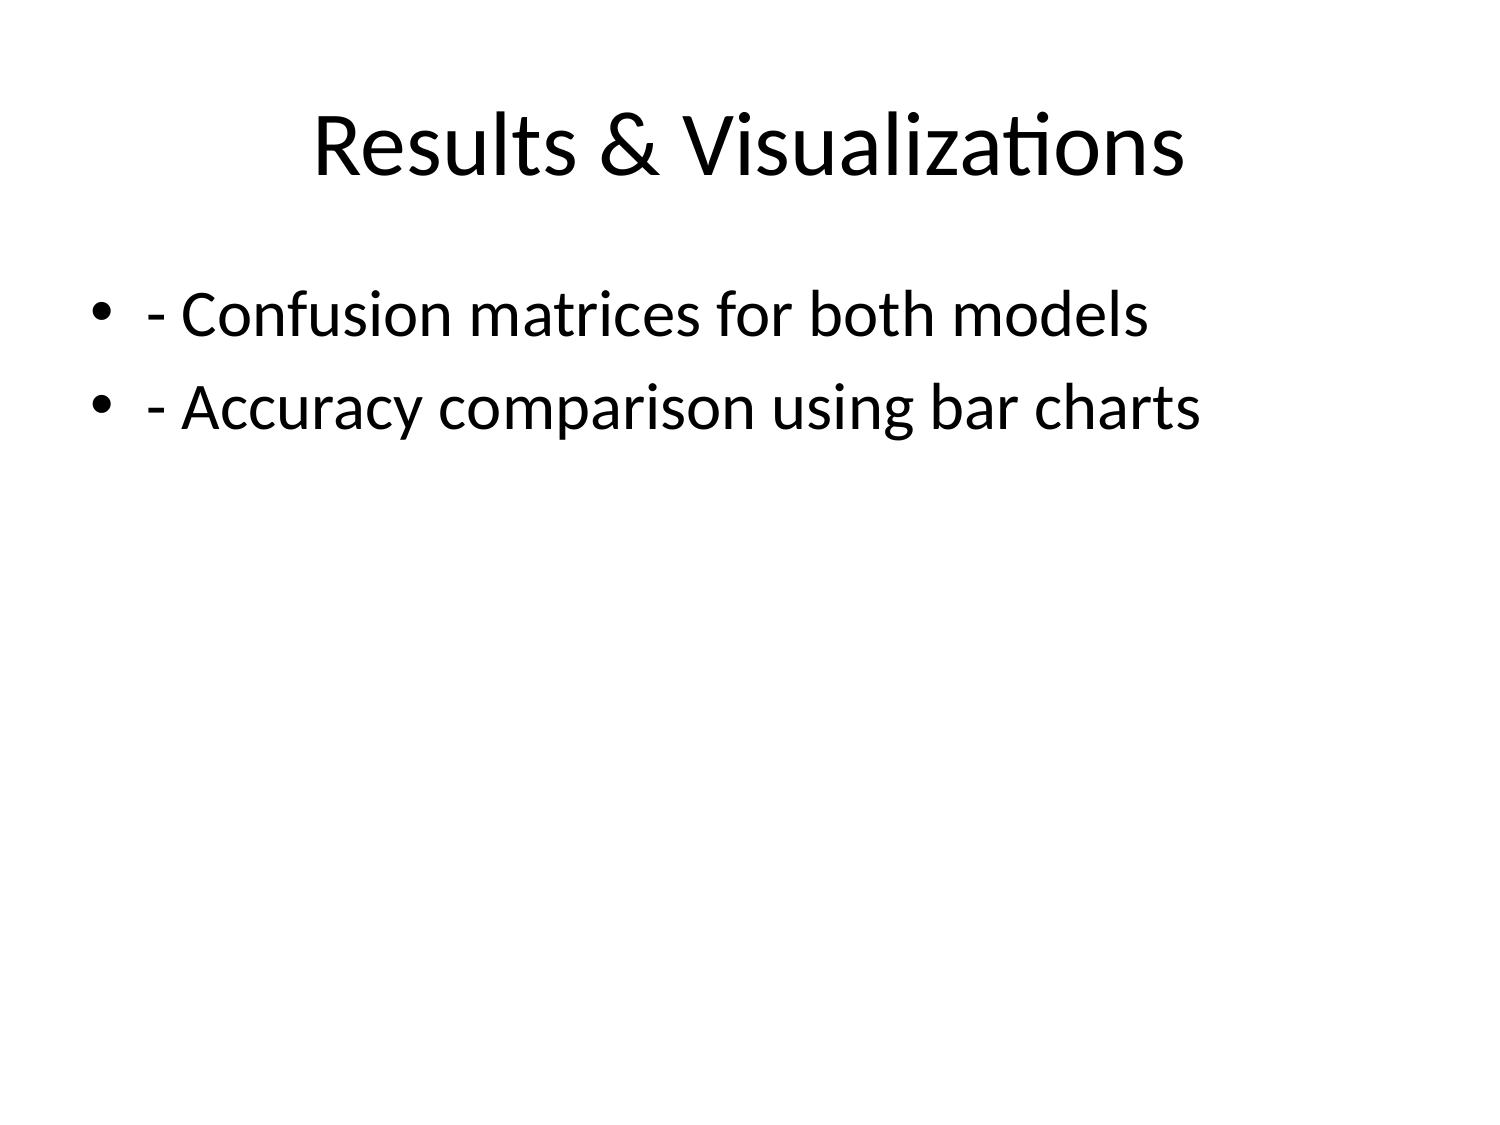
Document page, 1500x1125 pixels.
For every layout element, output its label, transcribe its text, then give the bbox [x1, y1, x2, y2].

list - Confusion matrices for both models - Accuracy comparison using bar charts [75, 262, 1425, 1005]
title Results & Visualizations [75, 45, 1425, 233]
